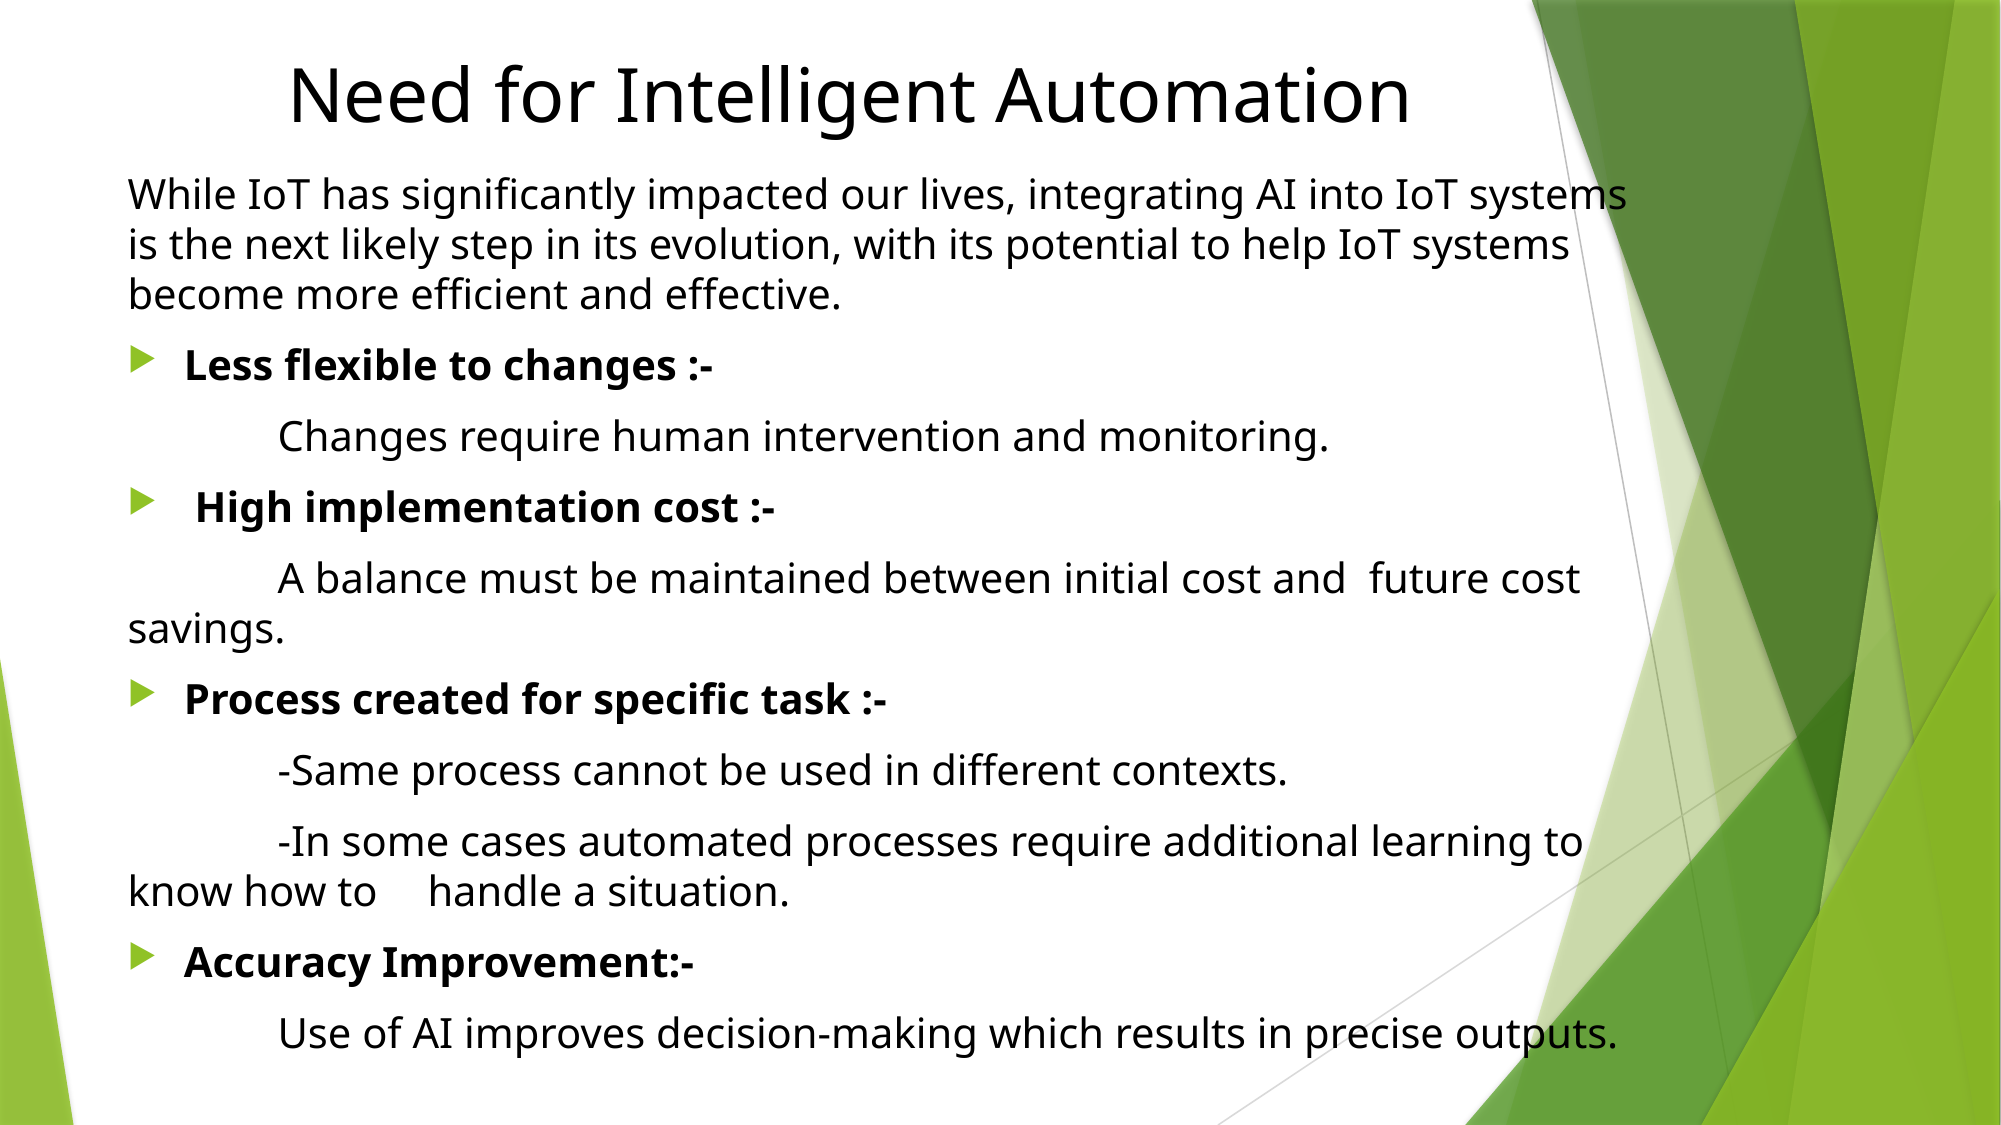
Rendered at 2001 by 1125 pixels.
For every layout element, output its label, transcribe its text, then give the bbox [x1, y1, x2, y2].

list While IoT has significantly impacted our lives, integrating AI into IoT systems is the next likely step in its evolution, with its potential to help IoT systems become more efficient and effective. Less flexible to changes :- Changes require human intervention and monitoring. High implementation cost :- A balance must be maintained between initial cost and future cost savings. Process created for specific task :- -Same process cannot be used in different contexts. -In some cases automated processes require additional learning to know how to handle a situation. Accuracy Improvement:- Use of AI improves decision-making which results in precise outputs. [112, 160, 1649, 1086]
title Need for Intelligent Automation [28, 39, 1691, 161]
